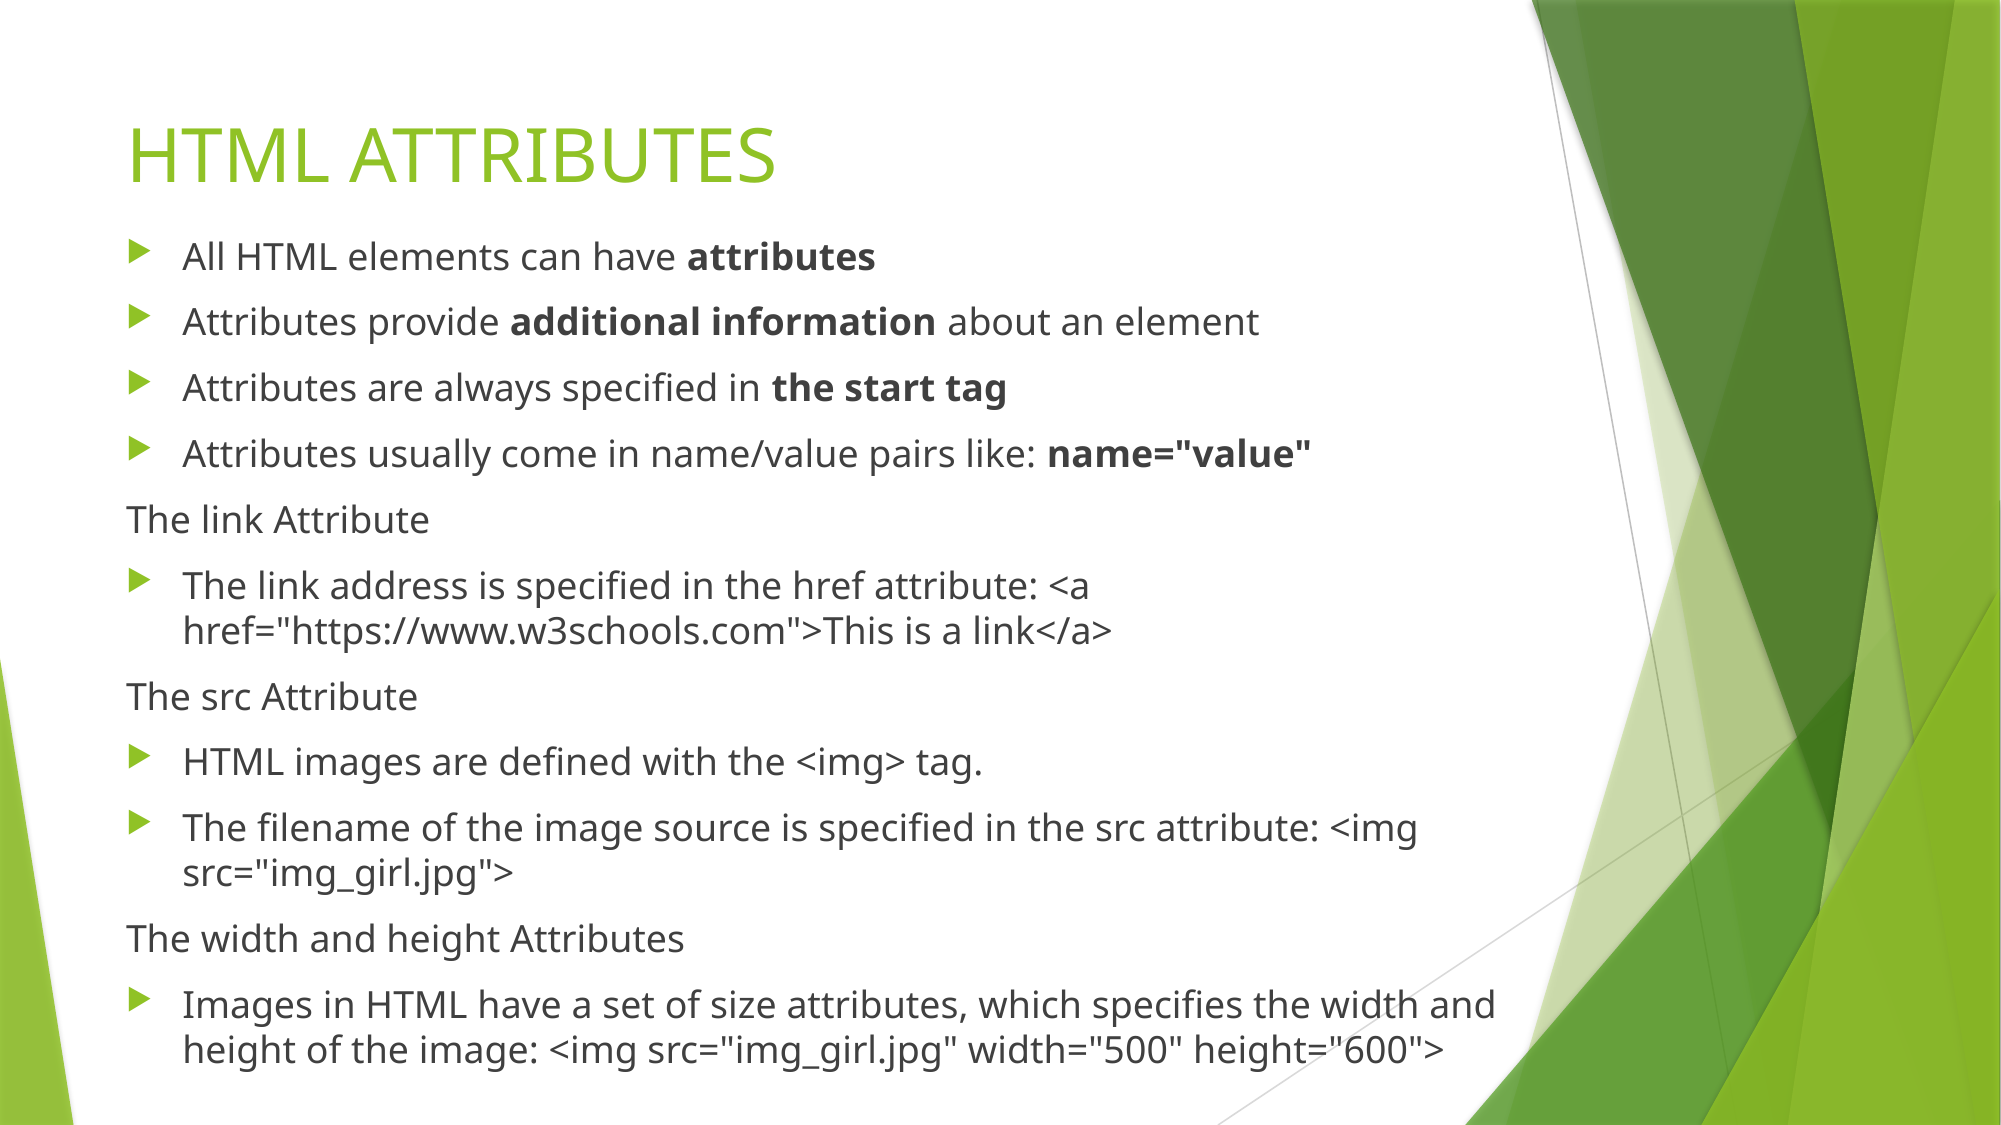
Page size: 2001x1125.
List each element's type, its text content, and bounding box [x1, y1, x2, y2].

title HTML ATTRIBUTES [111, 99, 1522, 224]
list All HTML elements can have attributes Attributes provide additional information about an element Attributes are always specified in the start tag Attributes usually come in name/value pairs like: name="value" The link Attribute The link address is specified in the href attribute: <a href="https://www.w3schools.com">This is a link</a> The src Attribute HTML images are defined with the <img> tag. The filename of the image source is specified in the src attribute: <img src="img_girl.jpg"> The width and height Attributes Images in HTML have a set of size attributes, which specifies the width and height of the image: <img src="img_girl.jpg" width="500" height="600"> [111, 224, 1522, 1102]
